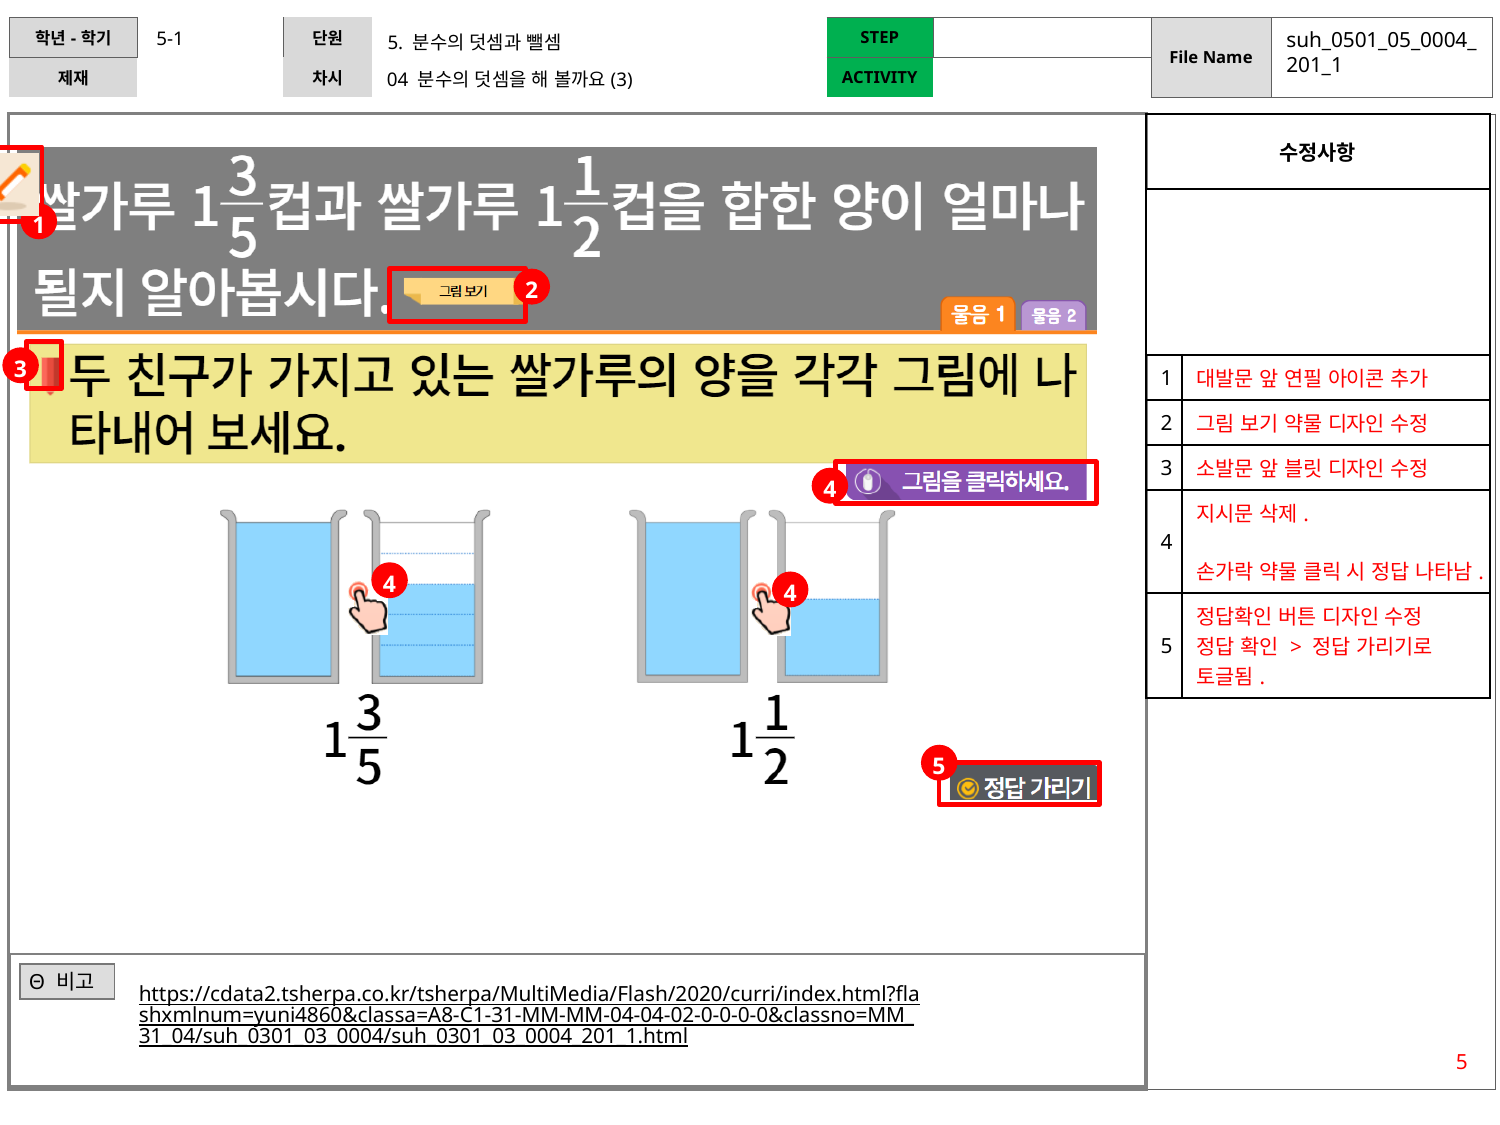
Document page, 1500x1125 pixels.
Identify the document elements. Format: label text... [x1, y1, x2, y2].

table_cell 1 [1147, 356, 1181, 399]
table_cell [1147, 190, 1489, 354]
table_cell 2 [1147, 401, 1181, 444]
text_box suh_0501_05_0004_201_1 [1271, 18, 1500, 84]
table_cell 3 [1147, 446, 1181, 489]
table_cell 지시문 삭제. 손가락 약물 클릭 시 정답 나타남. [1183, 491, 1489, 592]
table_cell 소발문 앞 블릿 디자인 수정 [1183, 446, 1489, 489]
text_box https://cdata2.tsherpa.co.kr/tsherpa/MultiMedia/Flash/2020/curri/index.html?flashxmlnum=yuni4860&classa=A8-C1-31-MM-MM-04-04-02-0-0-0-0&classno=MM_31_04/suh_0301_03_0004/suh_0301_03_0004_201_1.html [123, 973, 939, 1042]
table_cell 5 [1147, 594, 1181, 697]
table_header 수정사항 [1147, 115, 1489, 188]
text_box 3 [4, 347, 12, 384]
text_box [0, 145, 18, 152]
table_cell 대발문 앞 연필 아이콘 추가 [1183, 356, 1489, 399]
table_cell 4 [1147, 491, 1181, 592]
table_cell 정답확인 버튼 디자인 수정 정답 확인 > 정답 가리기로 토글됨. [1183, 594, 1489, 697]
text_box 04 분수의 덧셈을 해 볼까요(3) [372, 60, 821, 96]
text_box 5-1 [141, 18, 284, 55]
table_cell 그림 보기 약물 디자인 수정 [1183, 401, 1489, 444]
text_box 5. 분수의 덧셈과 뺄셈 [372, 23, 828, 48]
picture [0, 147, 1097, 801]
